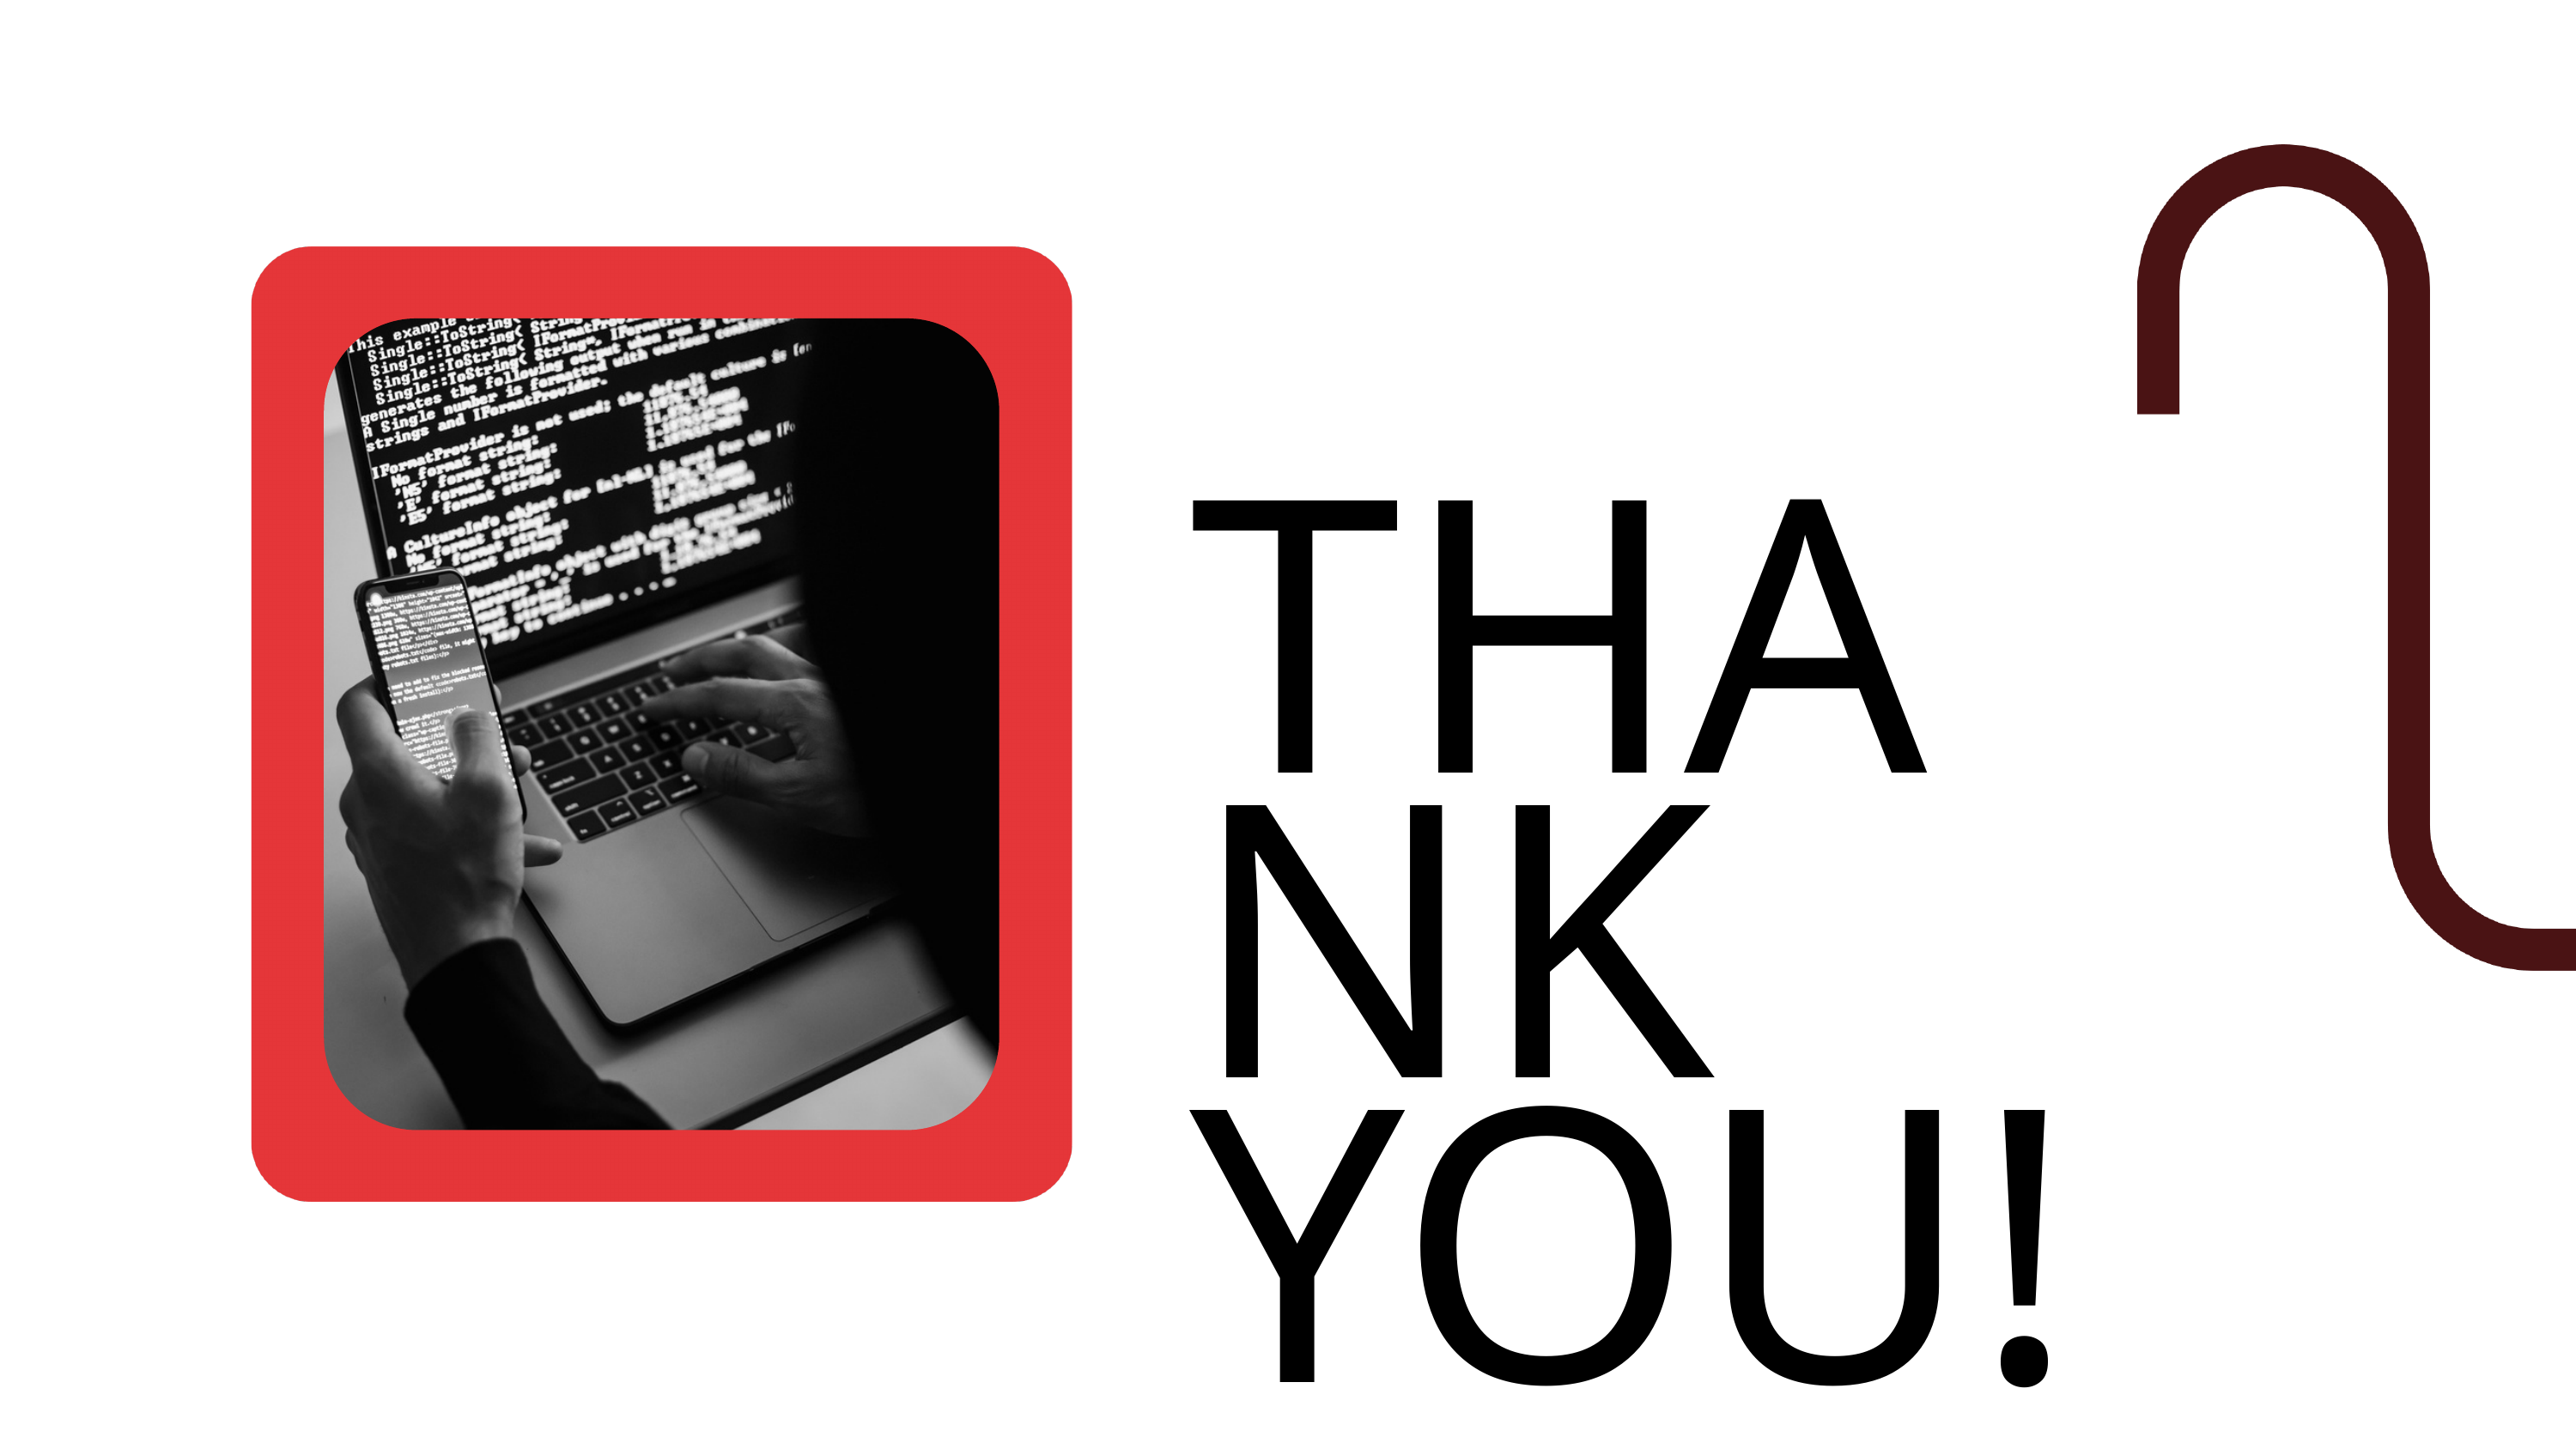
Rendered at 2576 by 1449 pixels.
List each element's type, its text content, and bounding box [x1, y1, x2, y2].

text_box [251, 226, 1072, 1203]
text_box [2137, 144, 2576, 1023]
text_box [324, 318, 1000, 1131]
text_box THANK YOU! [1189, 543, 2181, 1449]
